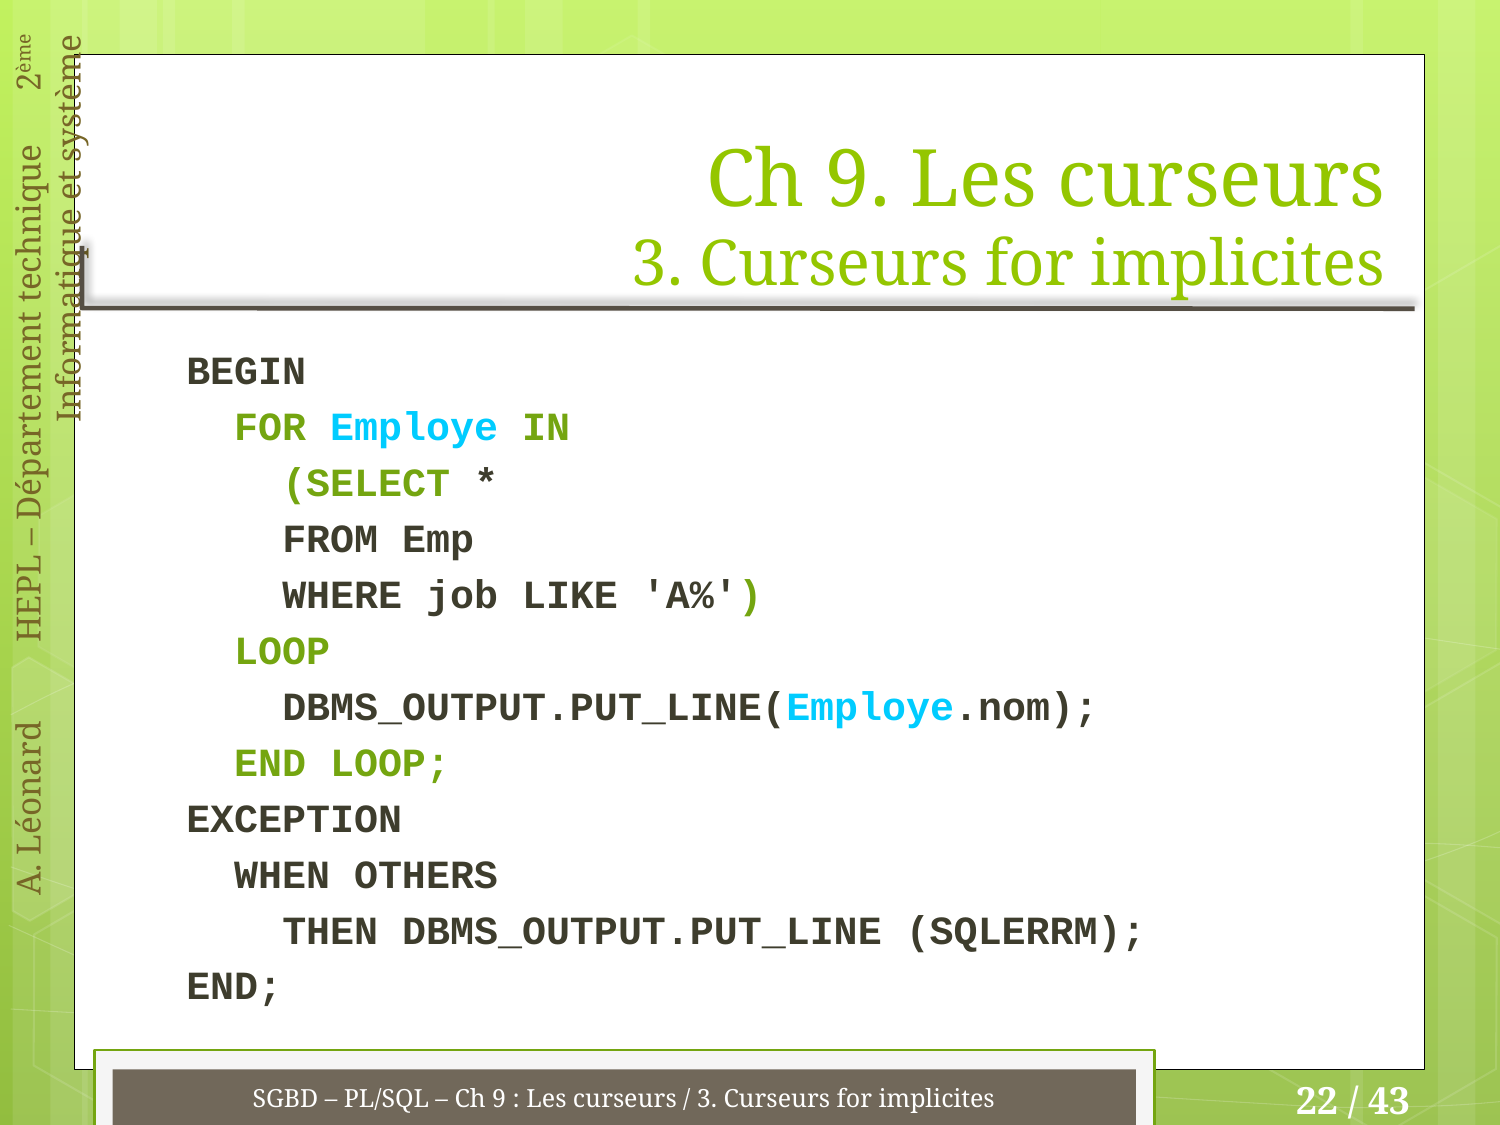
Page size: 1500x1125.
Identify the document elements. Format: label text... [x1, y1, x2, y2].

title Ch 9. Les curseurs 3. Curseurs for implicites [88, 118, 1401, 306]
list BEGIN FOR Employe IN (SELECT * FROM Emp WHERE job LIKE 'A%') LOOP DBMS_OUTPUT.PUT_LINE(Employe.nom); END LOOP; EXCEPTION WHEN OTHERS THEN DBMS_OUTPUT.PUT_LINE (SQLERRM); END; [171, 336, 1323, 1016]
footer SGBD – PL/SQL – Ch 9 : Les curseurs / 3. Curseurs for implicites [112, 1067, 1136, 1125]
